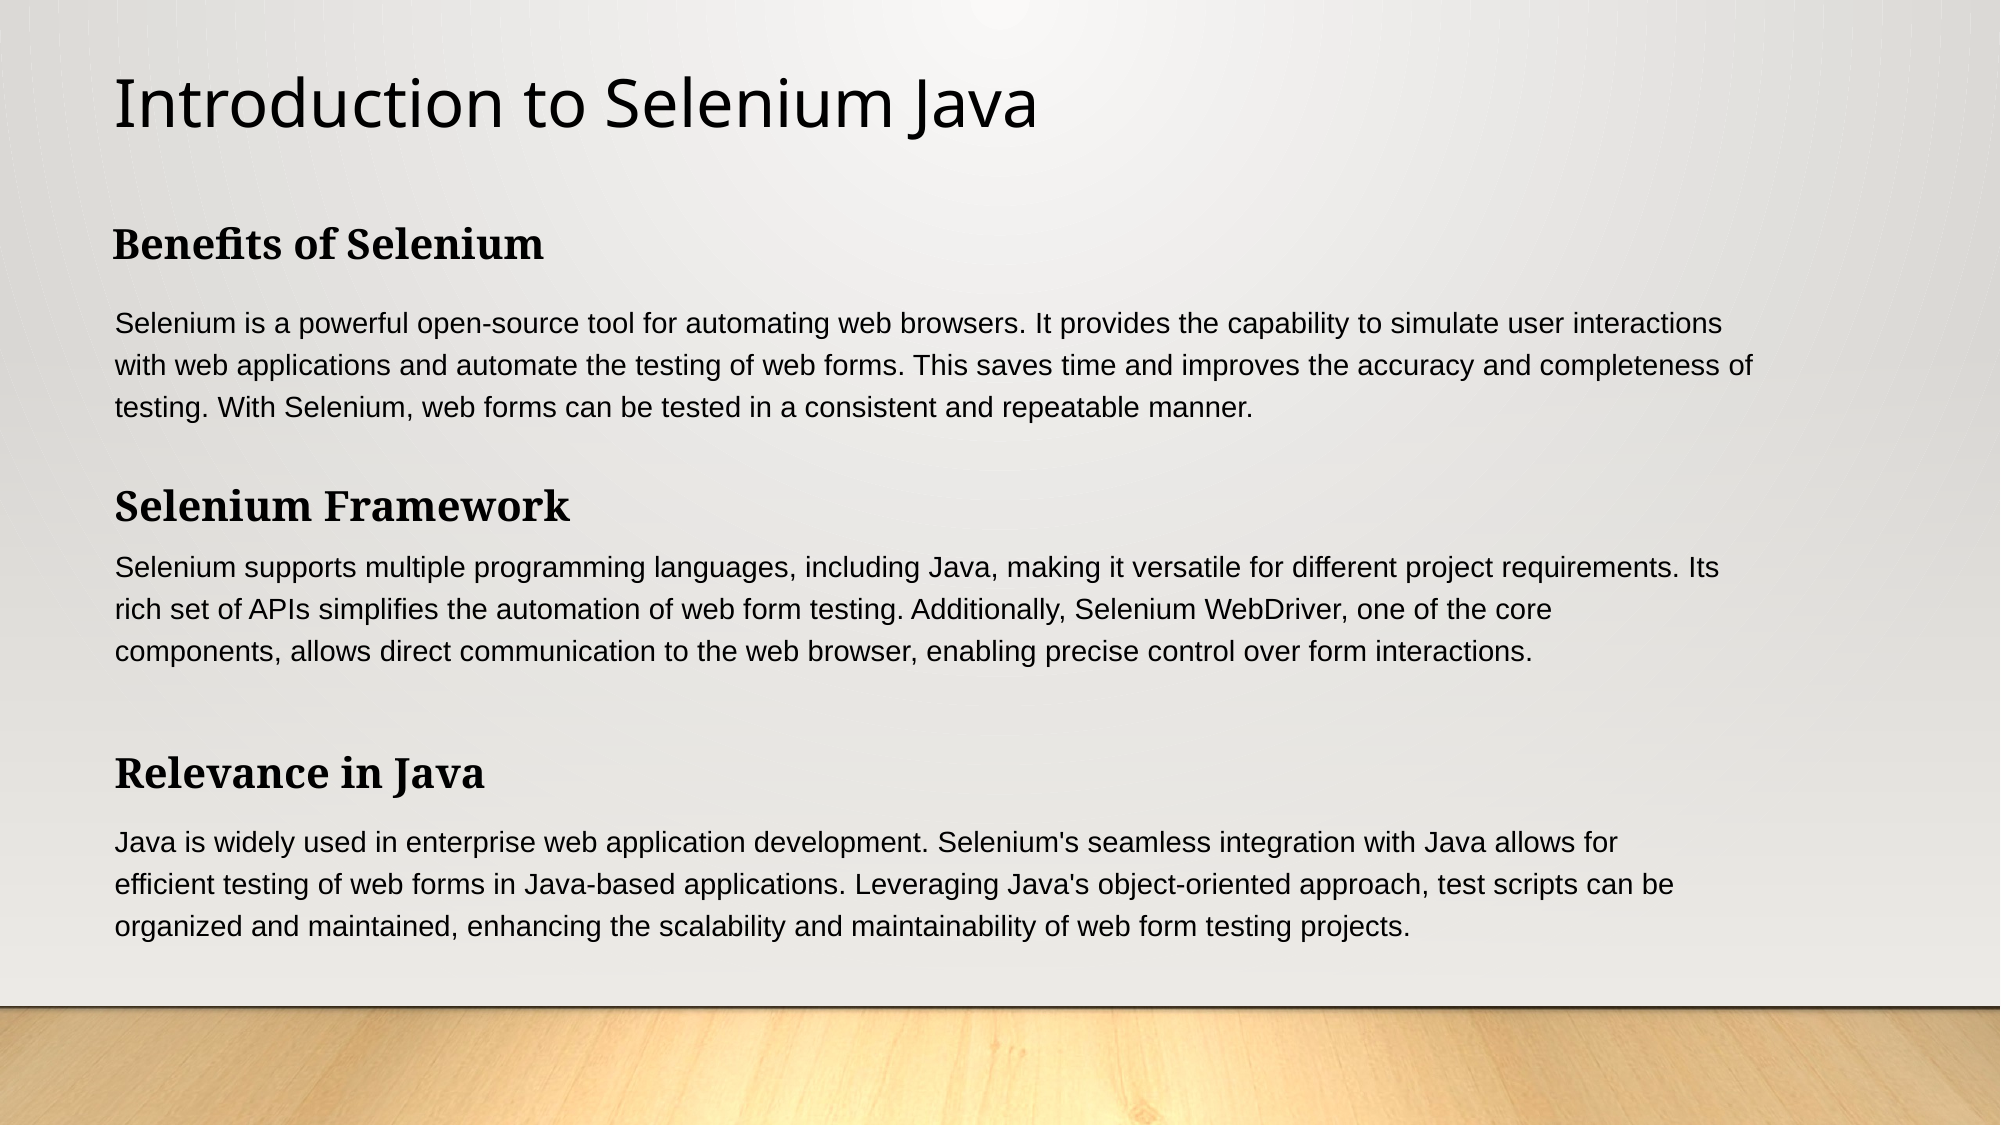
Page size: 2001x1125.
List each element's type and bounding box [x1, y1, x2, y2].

picture [0, 1006, 2000, 1125]
text_box [86, 62, 1901, 925]
